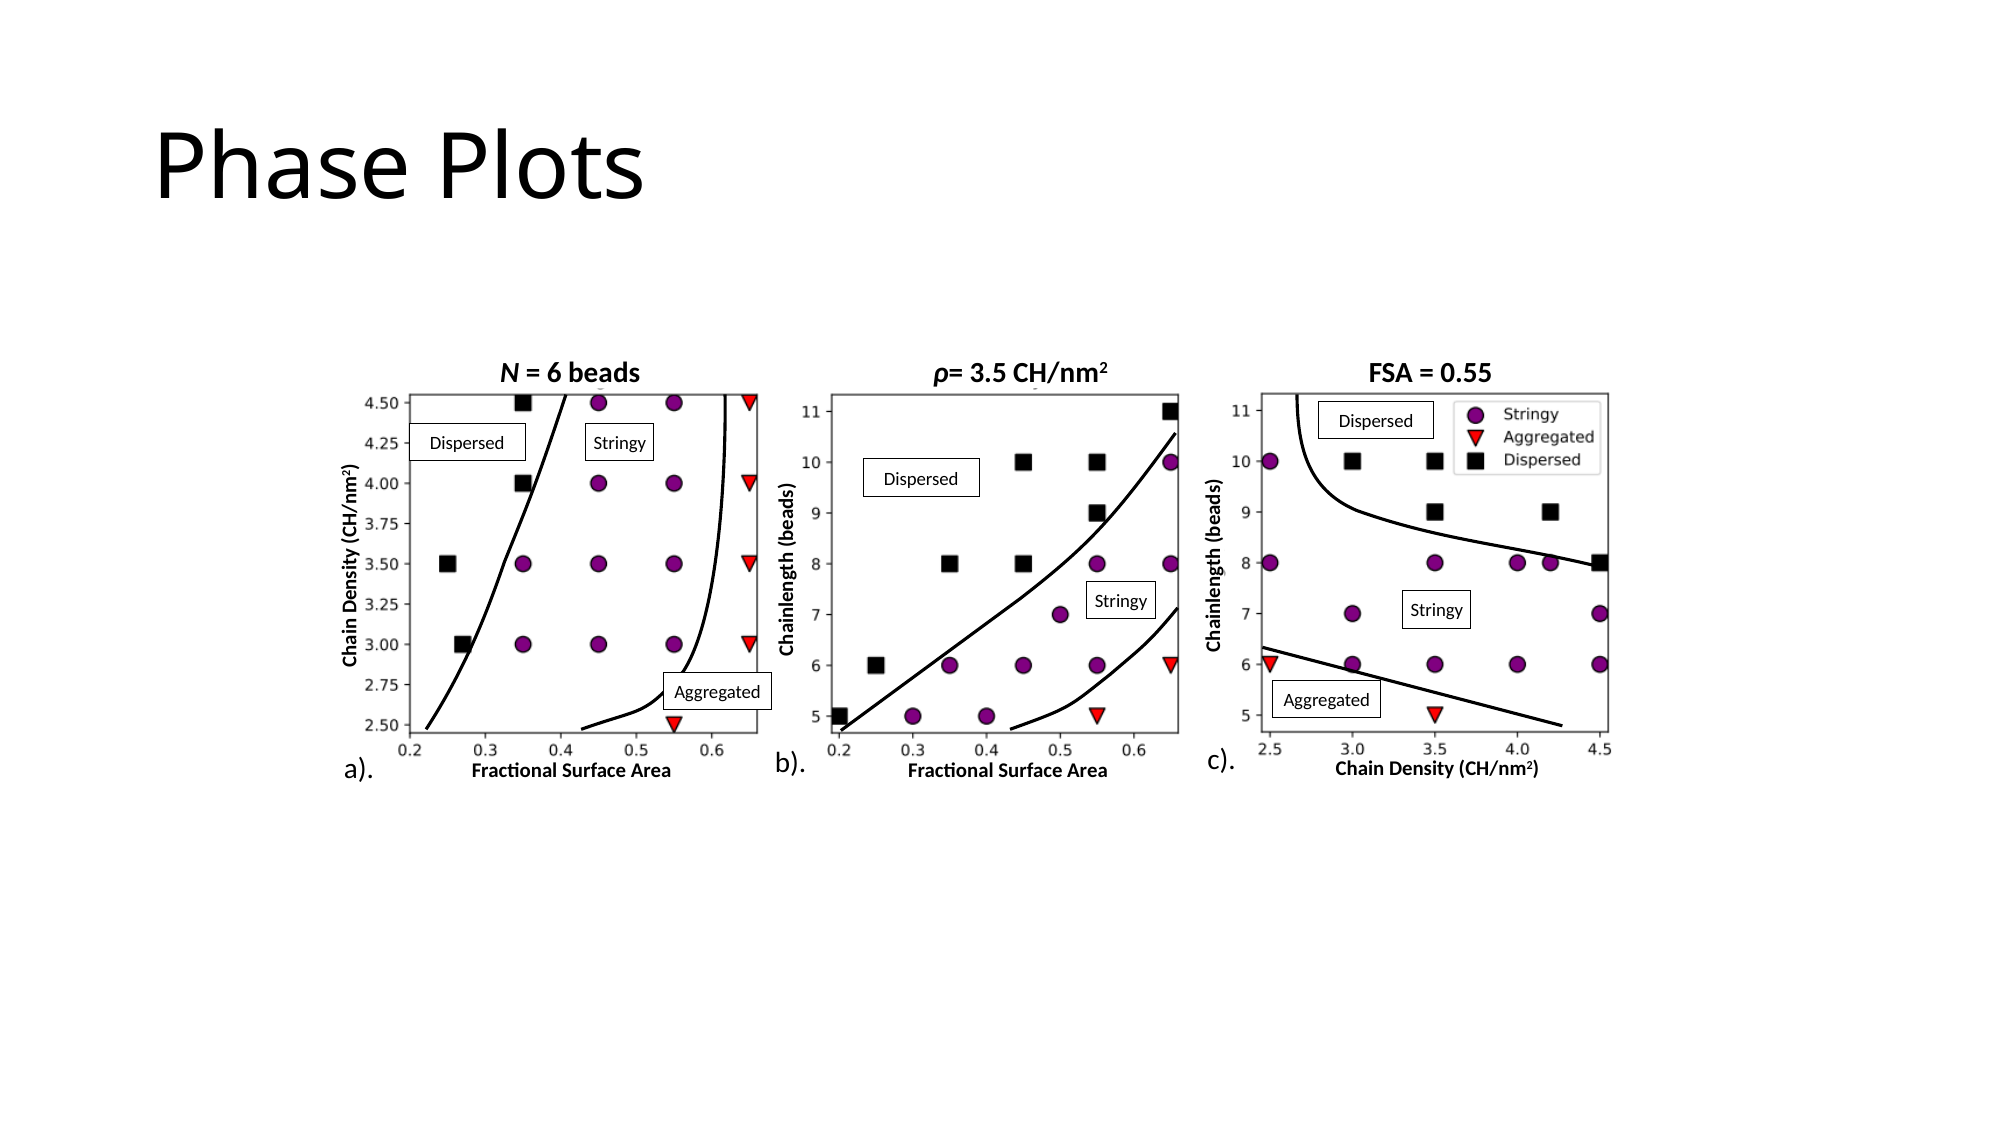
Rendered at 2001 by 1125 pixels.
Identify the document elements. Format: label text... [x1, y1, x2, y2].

text_box Chain Density (CH/nm2) [335, 440, 354, 692]
title Phase Plots [137, 59, 1863, 278]
text_box a). [329, 742, 410, 792]
picture [354, 340, 1651, 786]
